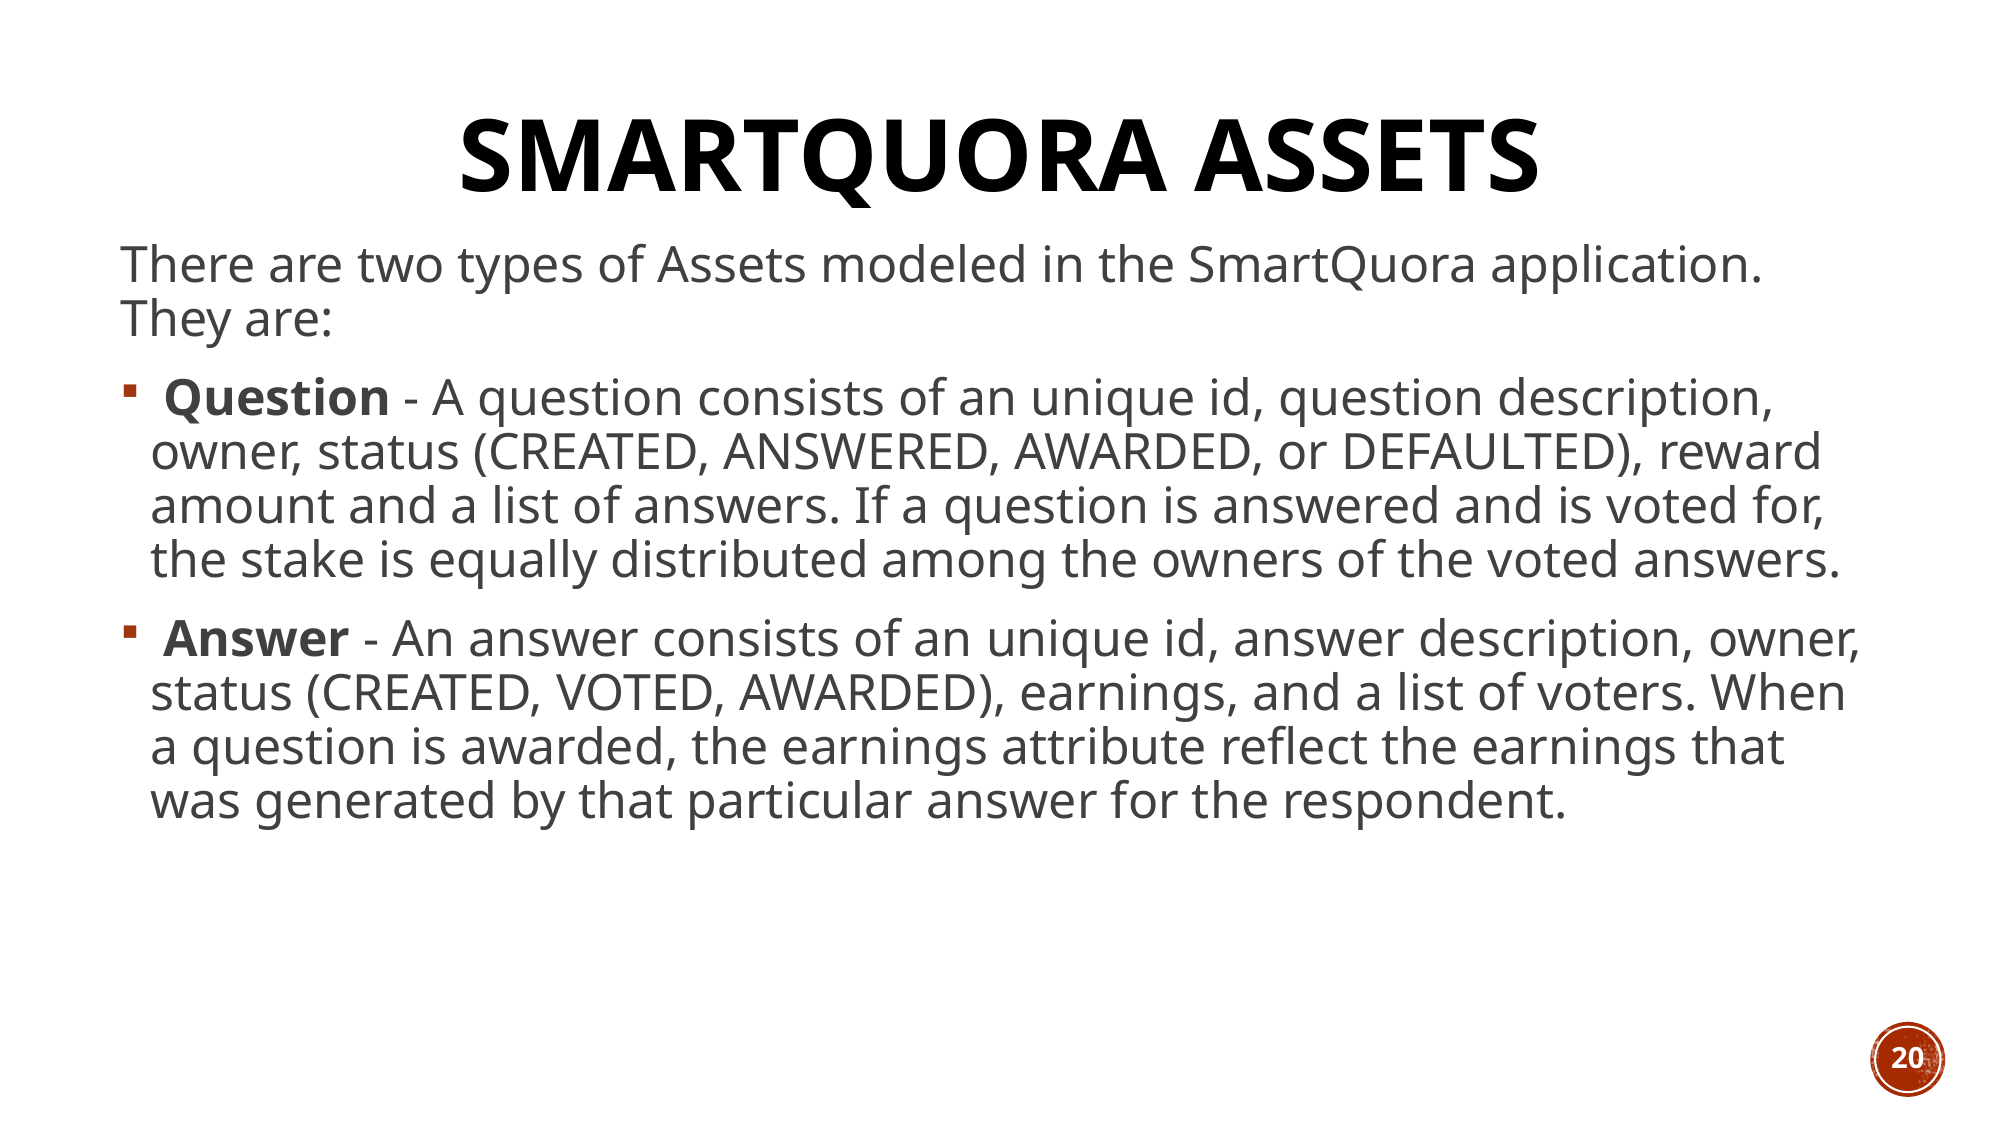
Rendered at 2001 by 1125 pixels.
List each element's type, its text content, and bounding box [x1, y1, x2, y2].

slide_number 20 [1855, 1028, 1961, 1089]
list There are two types of Assets modeled in the SmartQuora application. They are: Question - A question consists of an unique id, question description, owner, status (CREATED, ANSWERED, AWARDED, or DEFAULTED), reward amount and a list of answers. If a question is answered and is voted for, the stake is equally distributed among the owners of the voted answers. Answer - An answer consists of an unique id, answer description, owner, status (CREATED, VOTED, AWARDED), earnings, and a list of voters. When a question is awarded, the earnings attribute reflect the earnings that was generated by that particular answer for the respondent. [105, 232, 1904, 950]
title Smartquora Assets [131, 27, 1870, 232]
